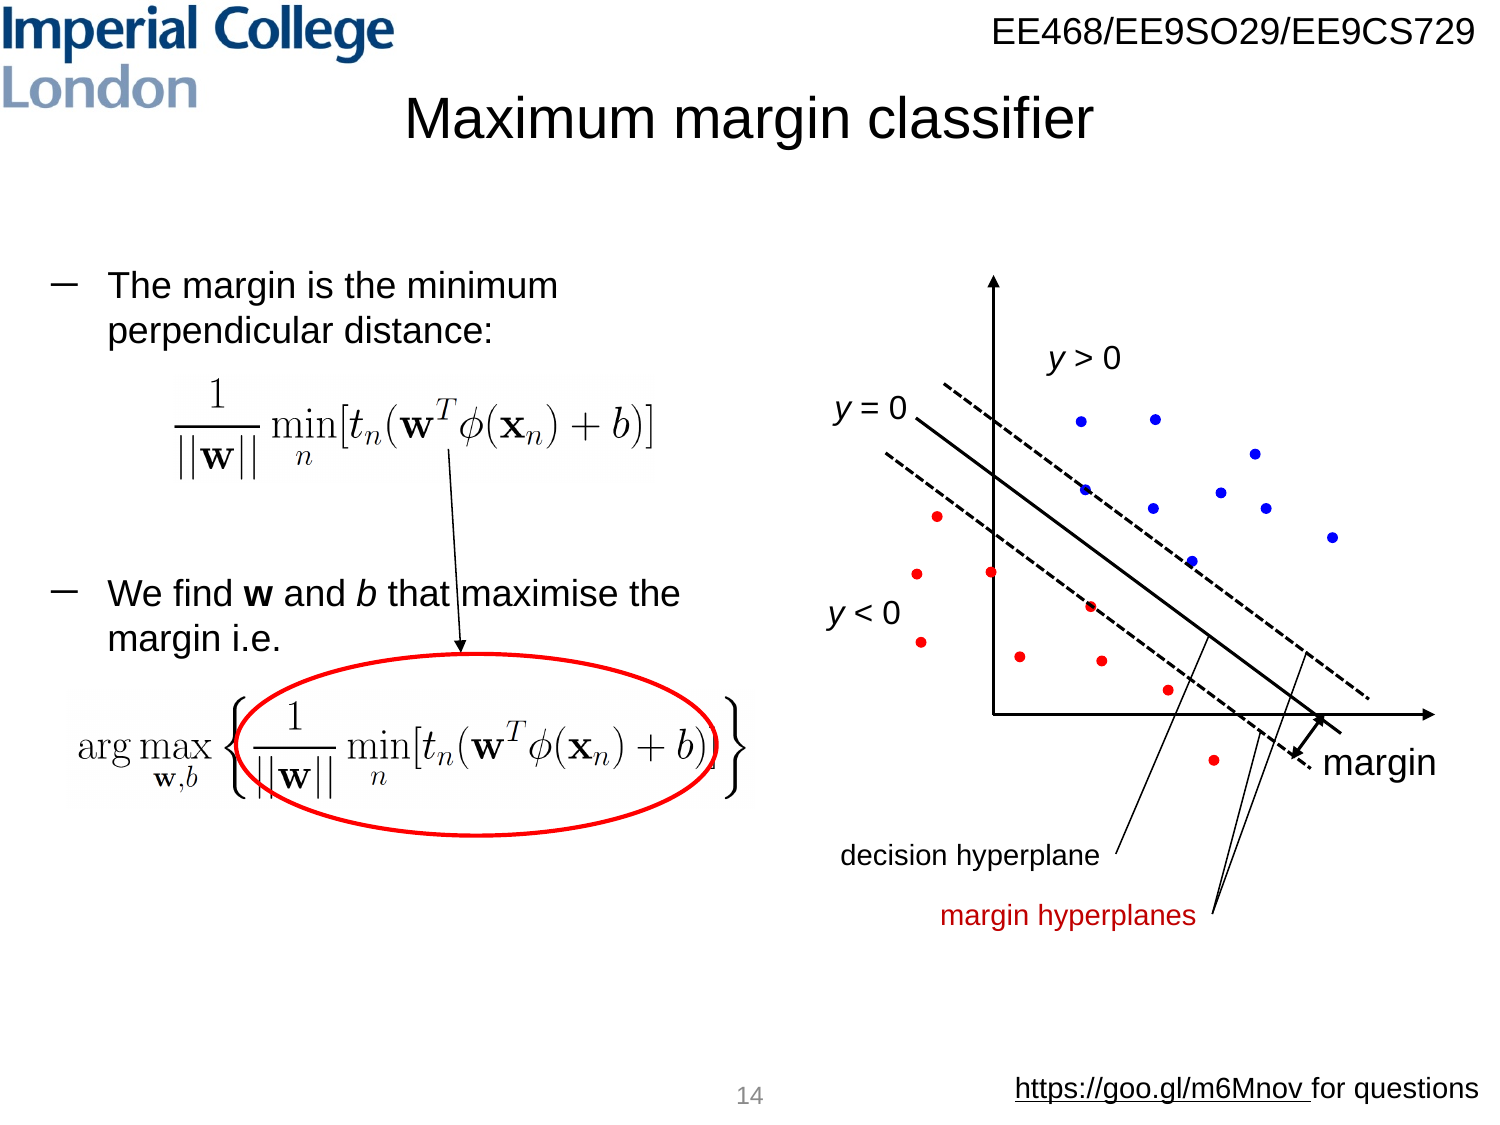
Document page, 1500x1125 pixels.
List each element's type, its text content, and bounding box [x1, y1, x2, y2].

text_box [1116, 636, 1209, 855]
text_box margin hyperplanes [925, 889, 1213, 939]
slide_number 14 [575, 1065, 925, 1125]
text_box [943, 383, 1370, 700]
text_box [1213, 651, 1308, 915]
title Maximum margin classifier [24, 42, 1475, 188]
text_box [1212, 730, 1261, 915]
picture [173, 374, 655, 483]
text_box y < 0 [813, 583, 880, 639]
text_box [885, 452, 1111, 769]
text_box [323, 817, 630, 838]
picture [66, 688, 755, 809]
text_box decision hyperplane [825, 829, 1116, 879]
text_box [915, 417, 938, 451]
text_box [448, 448, 462, 654]
text_box y = 0 [819, 379, 923, 434]
picture [0, 0, 397, 113]
text_box y > 0 [1033, 328, 1137, 382]
text_box [285, 651, 667, 687]
list The margin is the minimum perpendicular distance: We find w and b that maximise the margin i.e. [35, 253, 789, 905]
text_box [1316, 707, 1342, 734]
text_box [1313, 712, 1326, 760]
text_box margin [1313, 730, 1452, 791]
